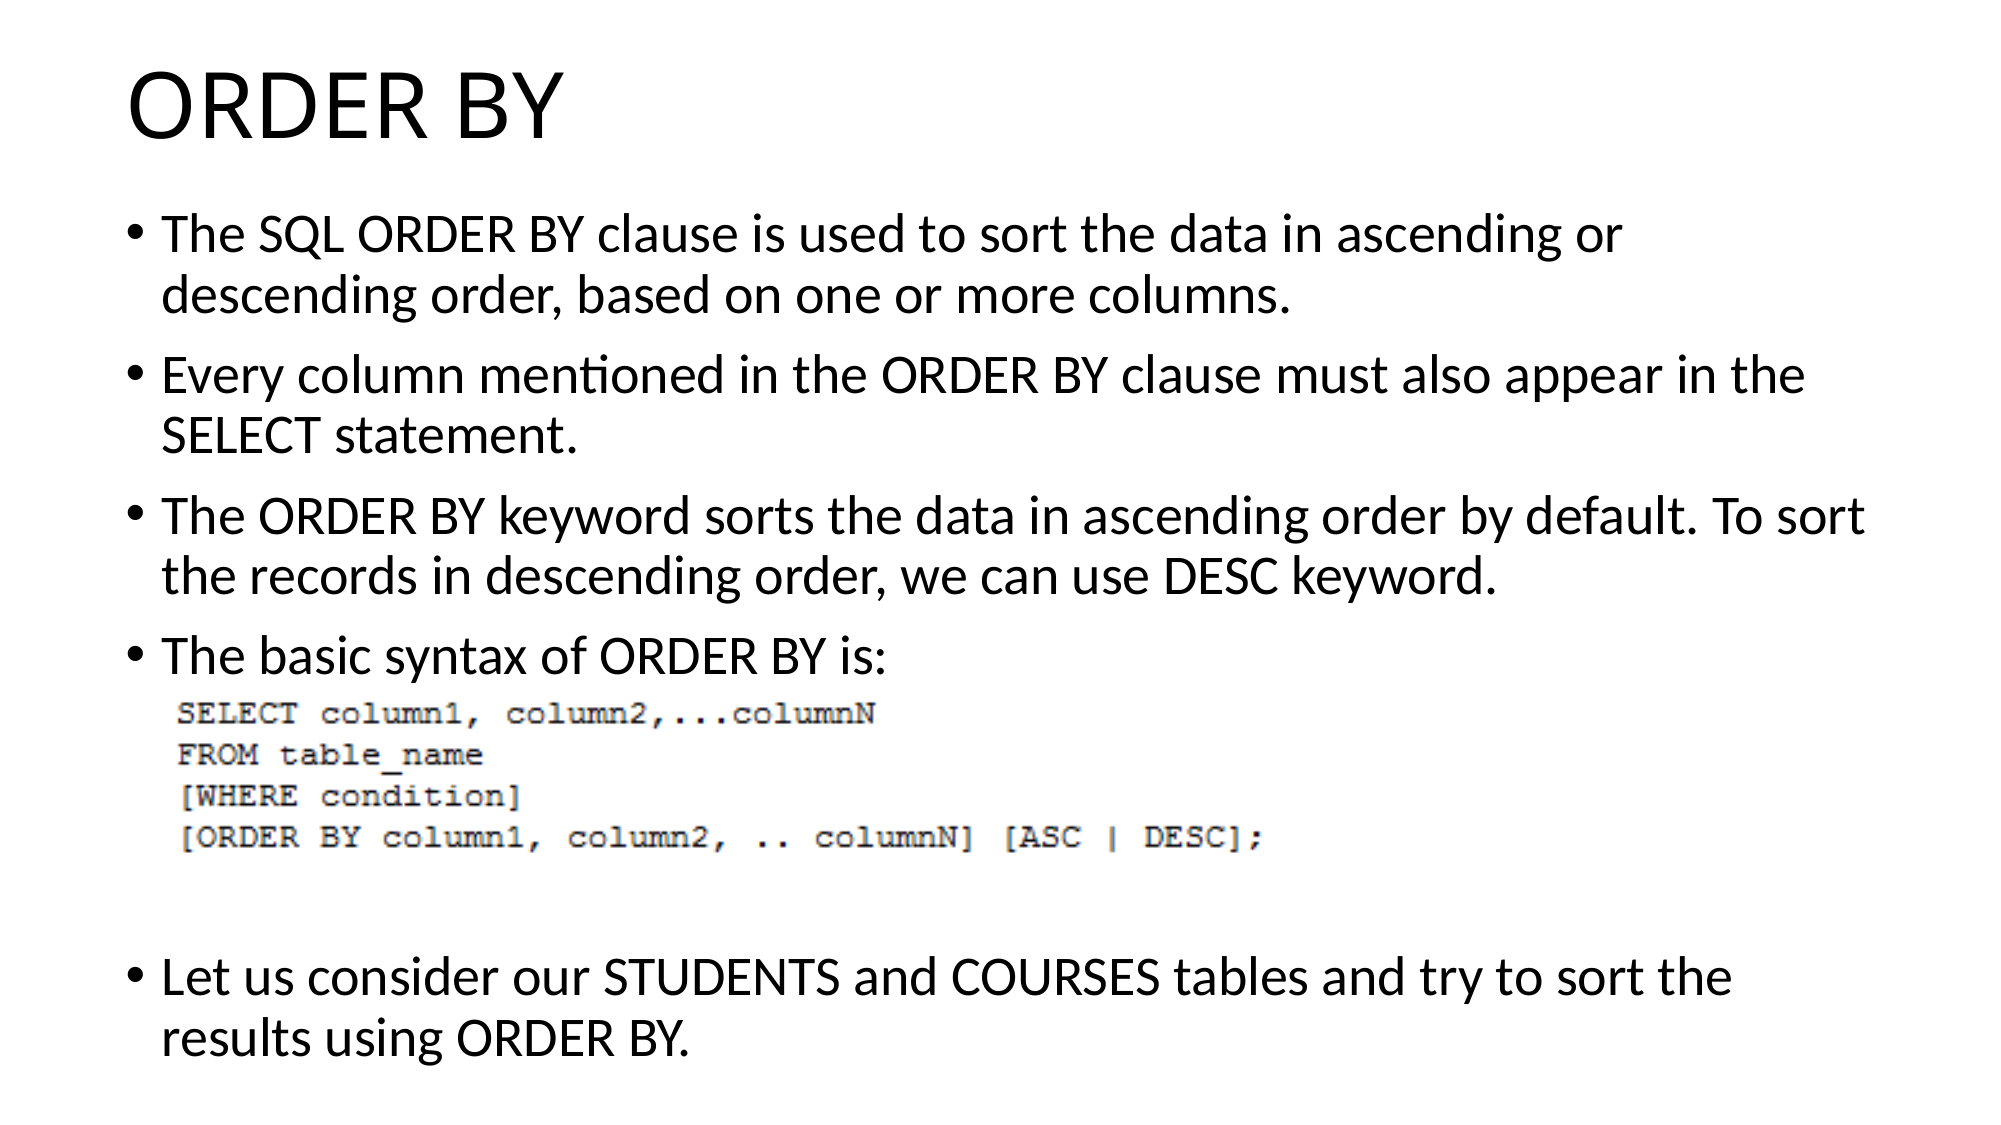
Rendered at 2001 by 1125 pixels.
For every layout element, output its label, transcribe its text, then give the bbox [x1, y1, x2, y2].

title ORDER BY [110, 0, 1836, 197]
list The SQL ORDER BY clause is used to sort the data in ascending or descending order, based on one or more columns. Every column mentioned in the ORDER BY clause must also appear in the SELECT statement. The ORDER BY keyword sorts the data in ascending order by default. To sort the records in descending order, we can use DESC keyword. The basic syntax of ORDER BY is: Let us consider our STUDENTS and COURSES tables and try to sort the results using ORDER BY. [110, 197, 1883, 1084]
picture [174, 688, 1270, 871]
